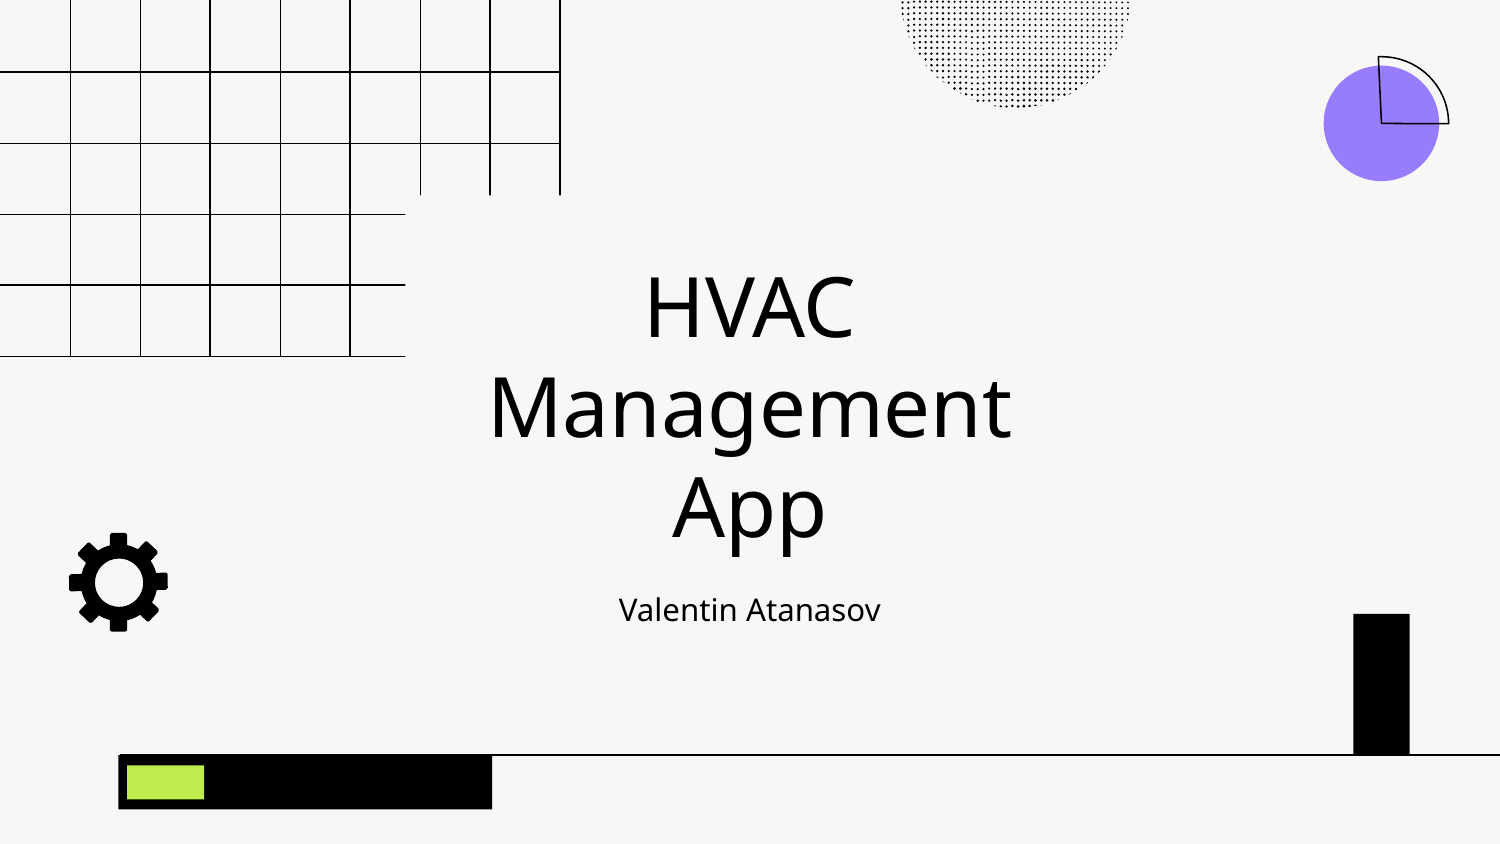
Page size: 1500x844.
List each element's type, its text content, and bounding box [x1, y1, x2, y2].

text_box [1353, 613, 1410, 756]
title HVAC Management App [405, 195, 1095, 570]
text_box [1314, 56, 1449, 191]
subtitle Valentin Atanasov [405, 575, 1095, 649]
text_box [0, 0, 561, 357]
text_box [68, 532, 168, 632]
